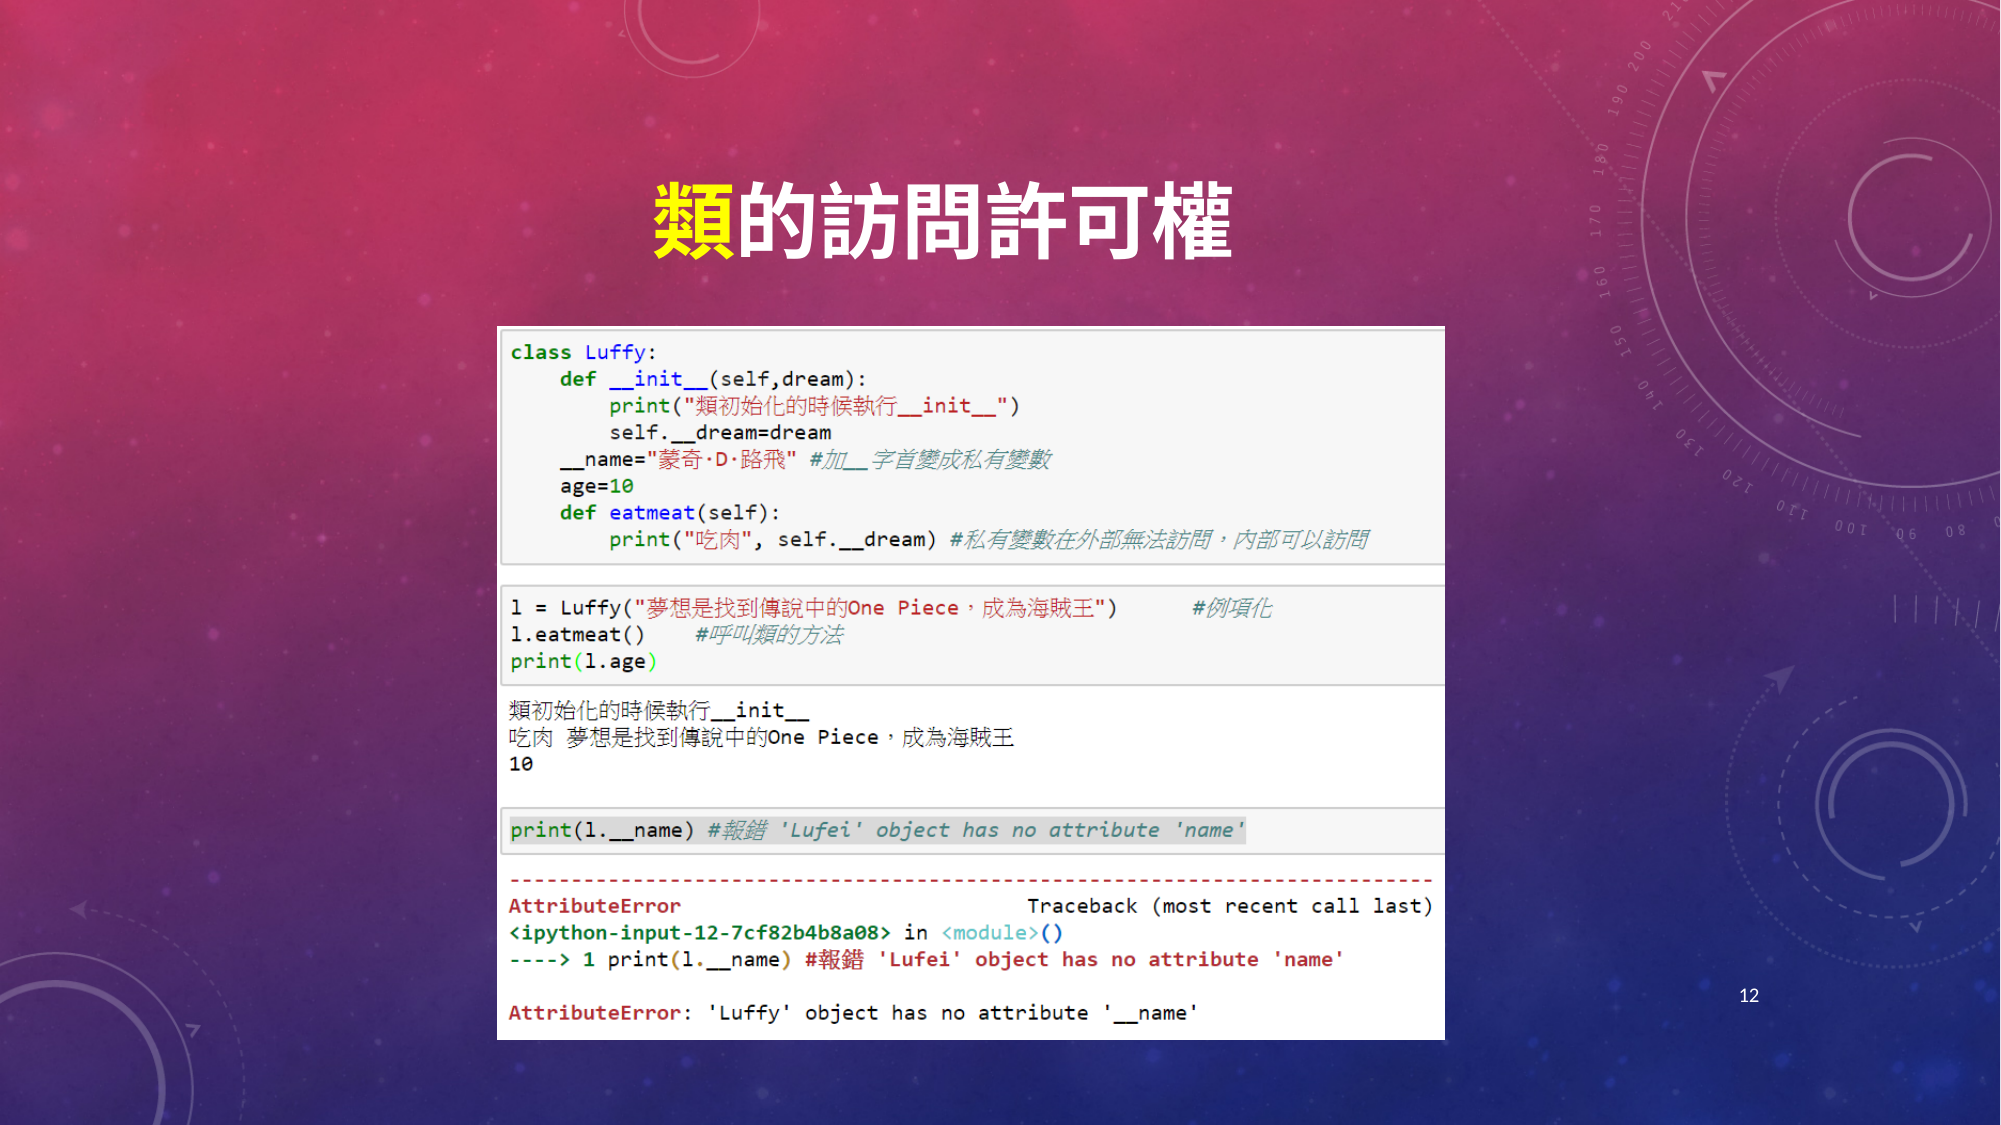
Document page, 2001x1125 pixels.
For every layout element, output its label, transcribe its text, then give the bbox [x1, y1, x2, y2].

slide_number 12 [1684, 963, 1775, 1025]
picture [0, 0, 2001, 1125]
title 類的訪問許可權 [112, 99, 1775, 339]
